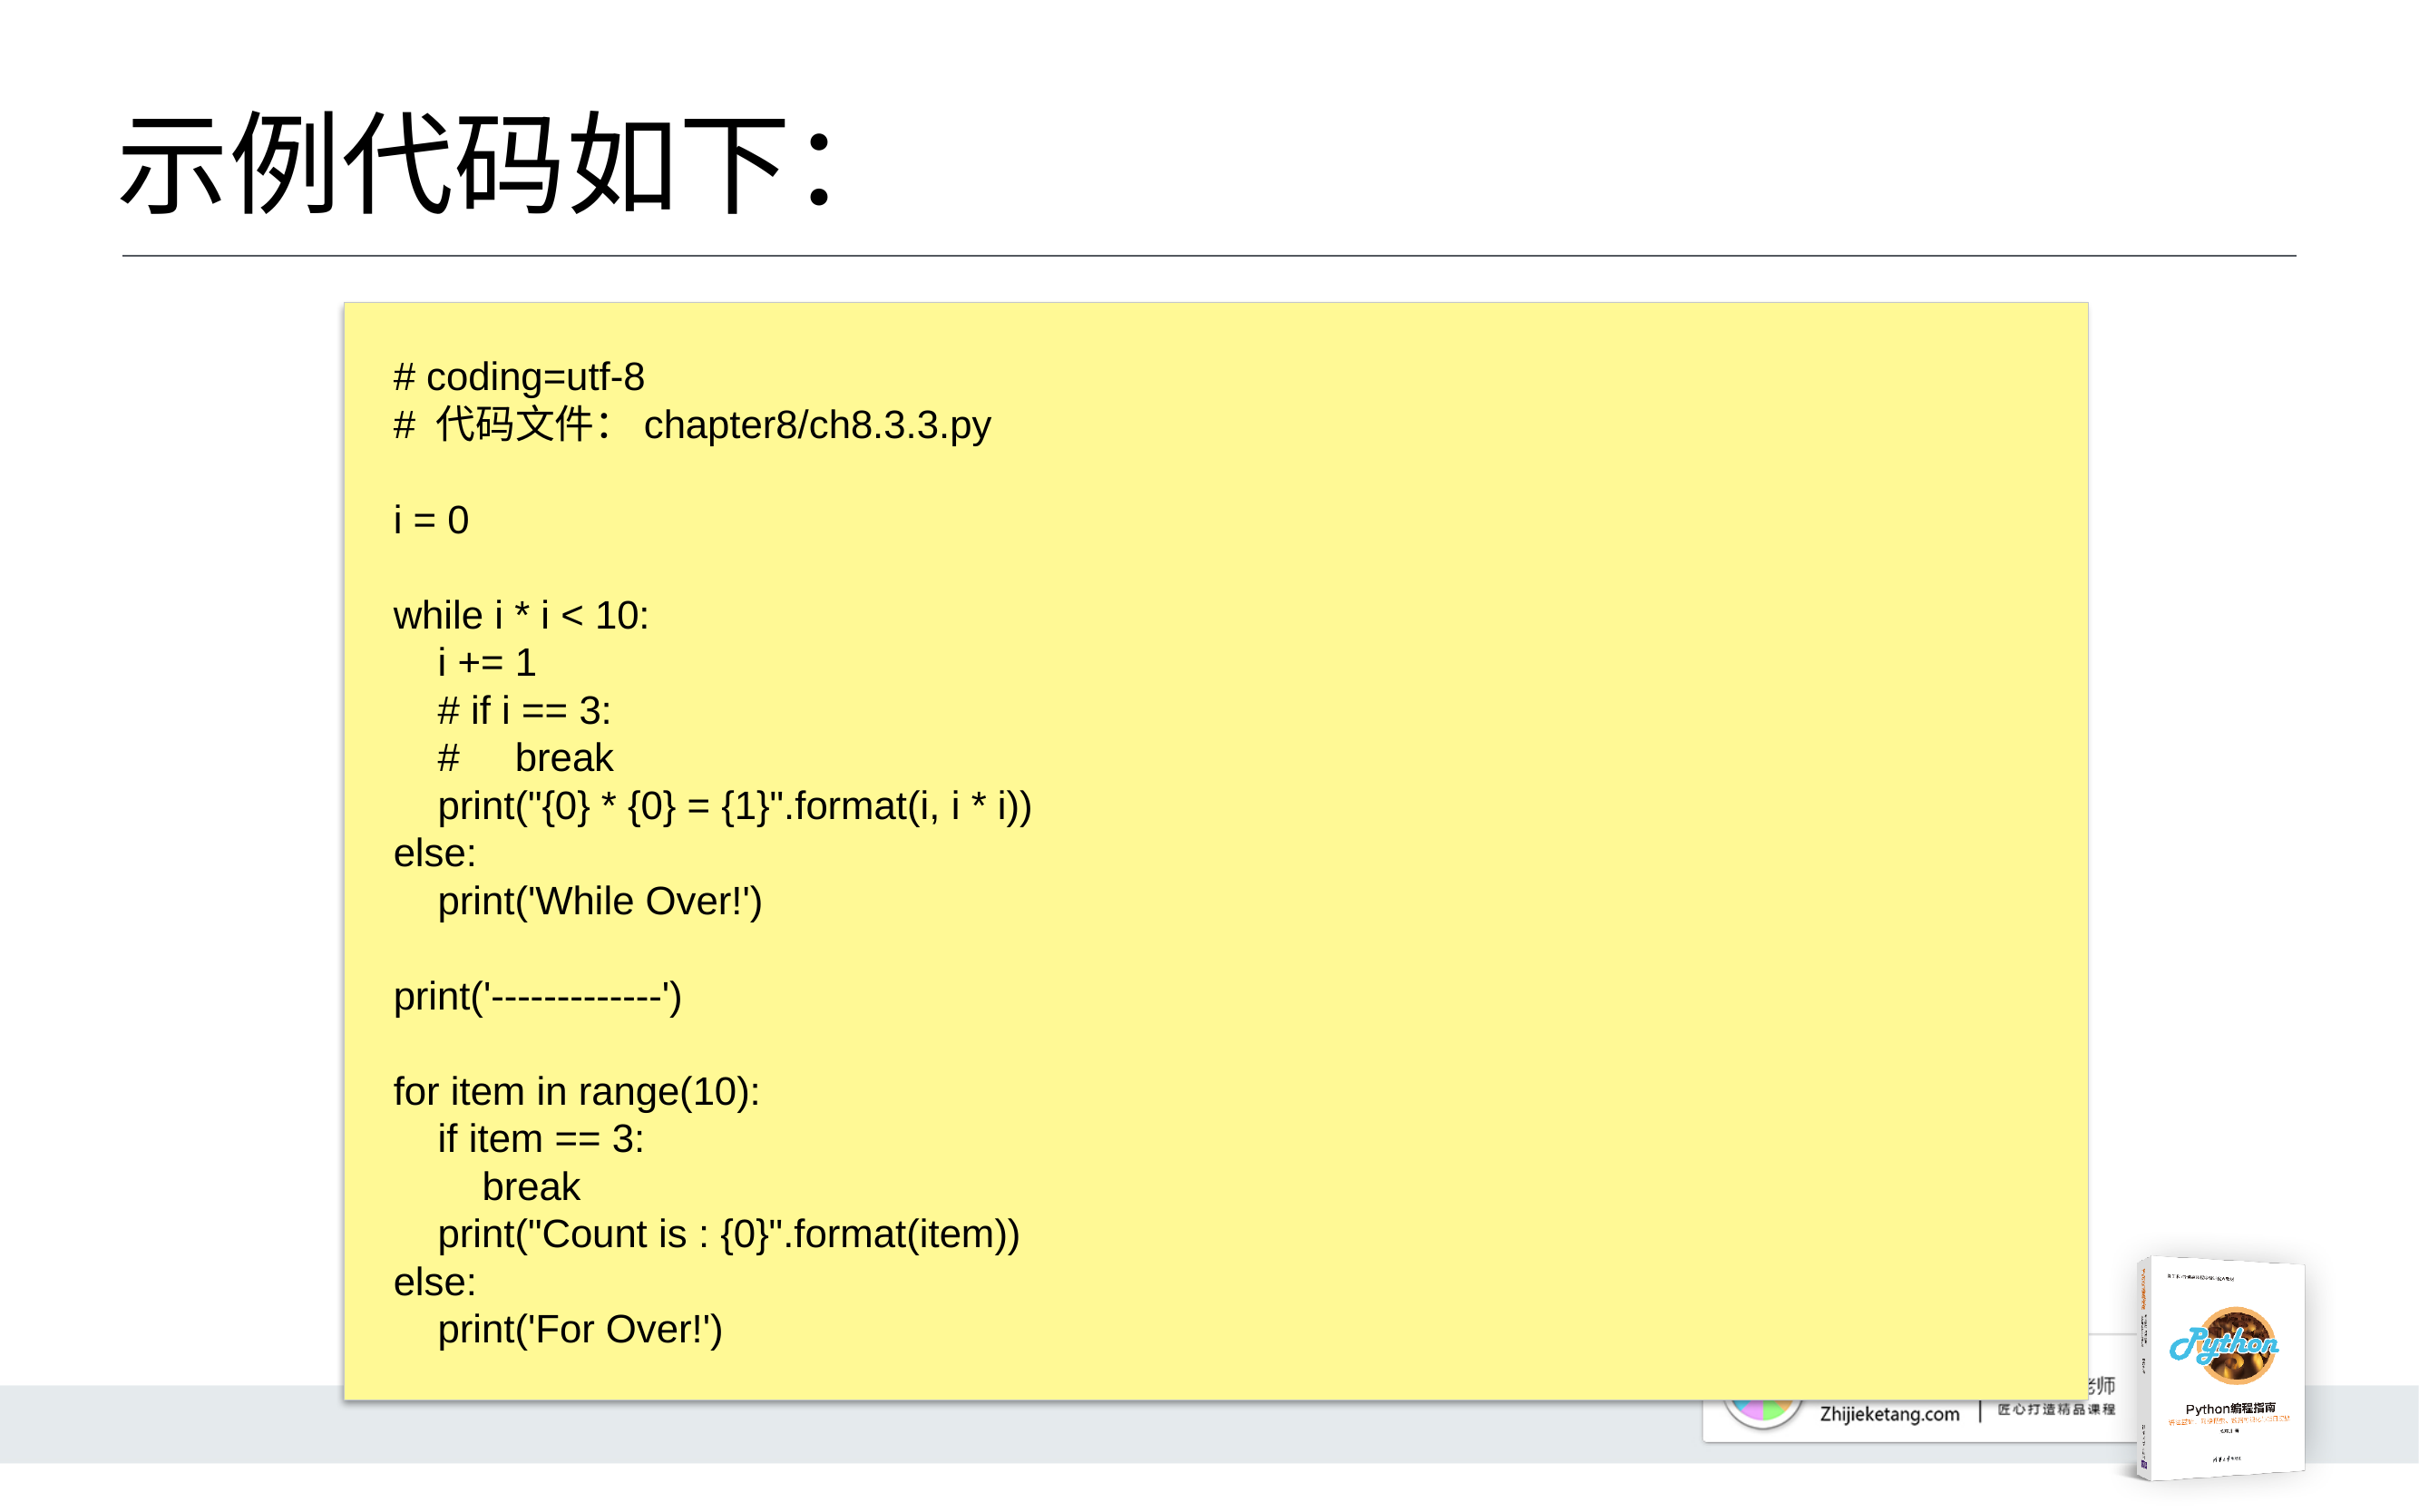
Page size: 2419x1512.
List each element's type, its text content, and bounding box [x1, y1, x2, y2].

text_box # coding=utf-8 # 代码文件：chapter8/ch8.3.3.py i = 0 while i * i < 10: i += 1 # if i == 3: # break print("{0} * {0} = {1}".format(i, i * i)) else: print('While Over!') print('-------------') for item in range(10): if item == 3: break print("Count is : {0}".format(item)) else: print('For Over!') [344, 301, 2089, 1400]
picture [0, 0, 2419, 1512]
title 示例代码如下： [107, 83, 2148, 237]
